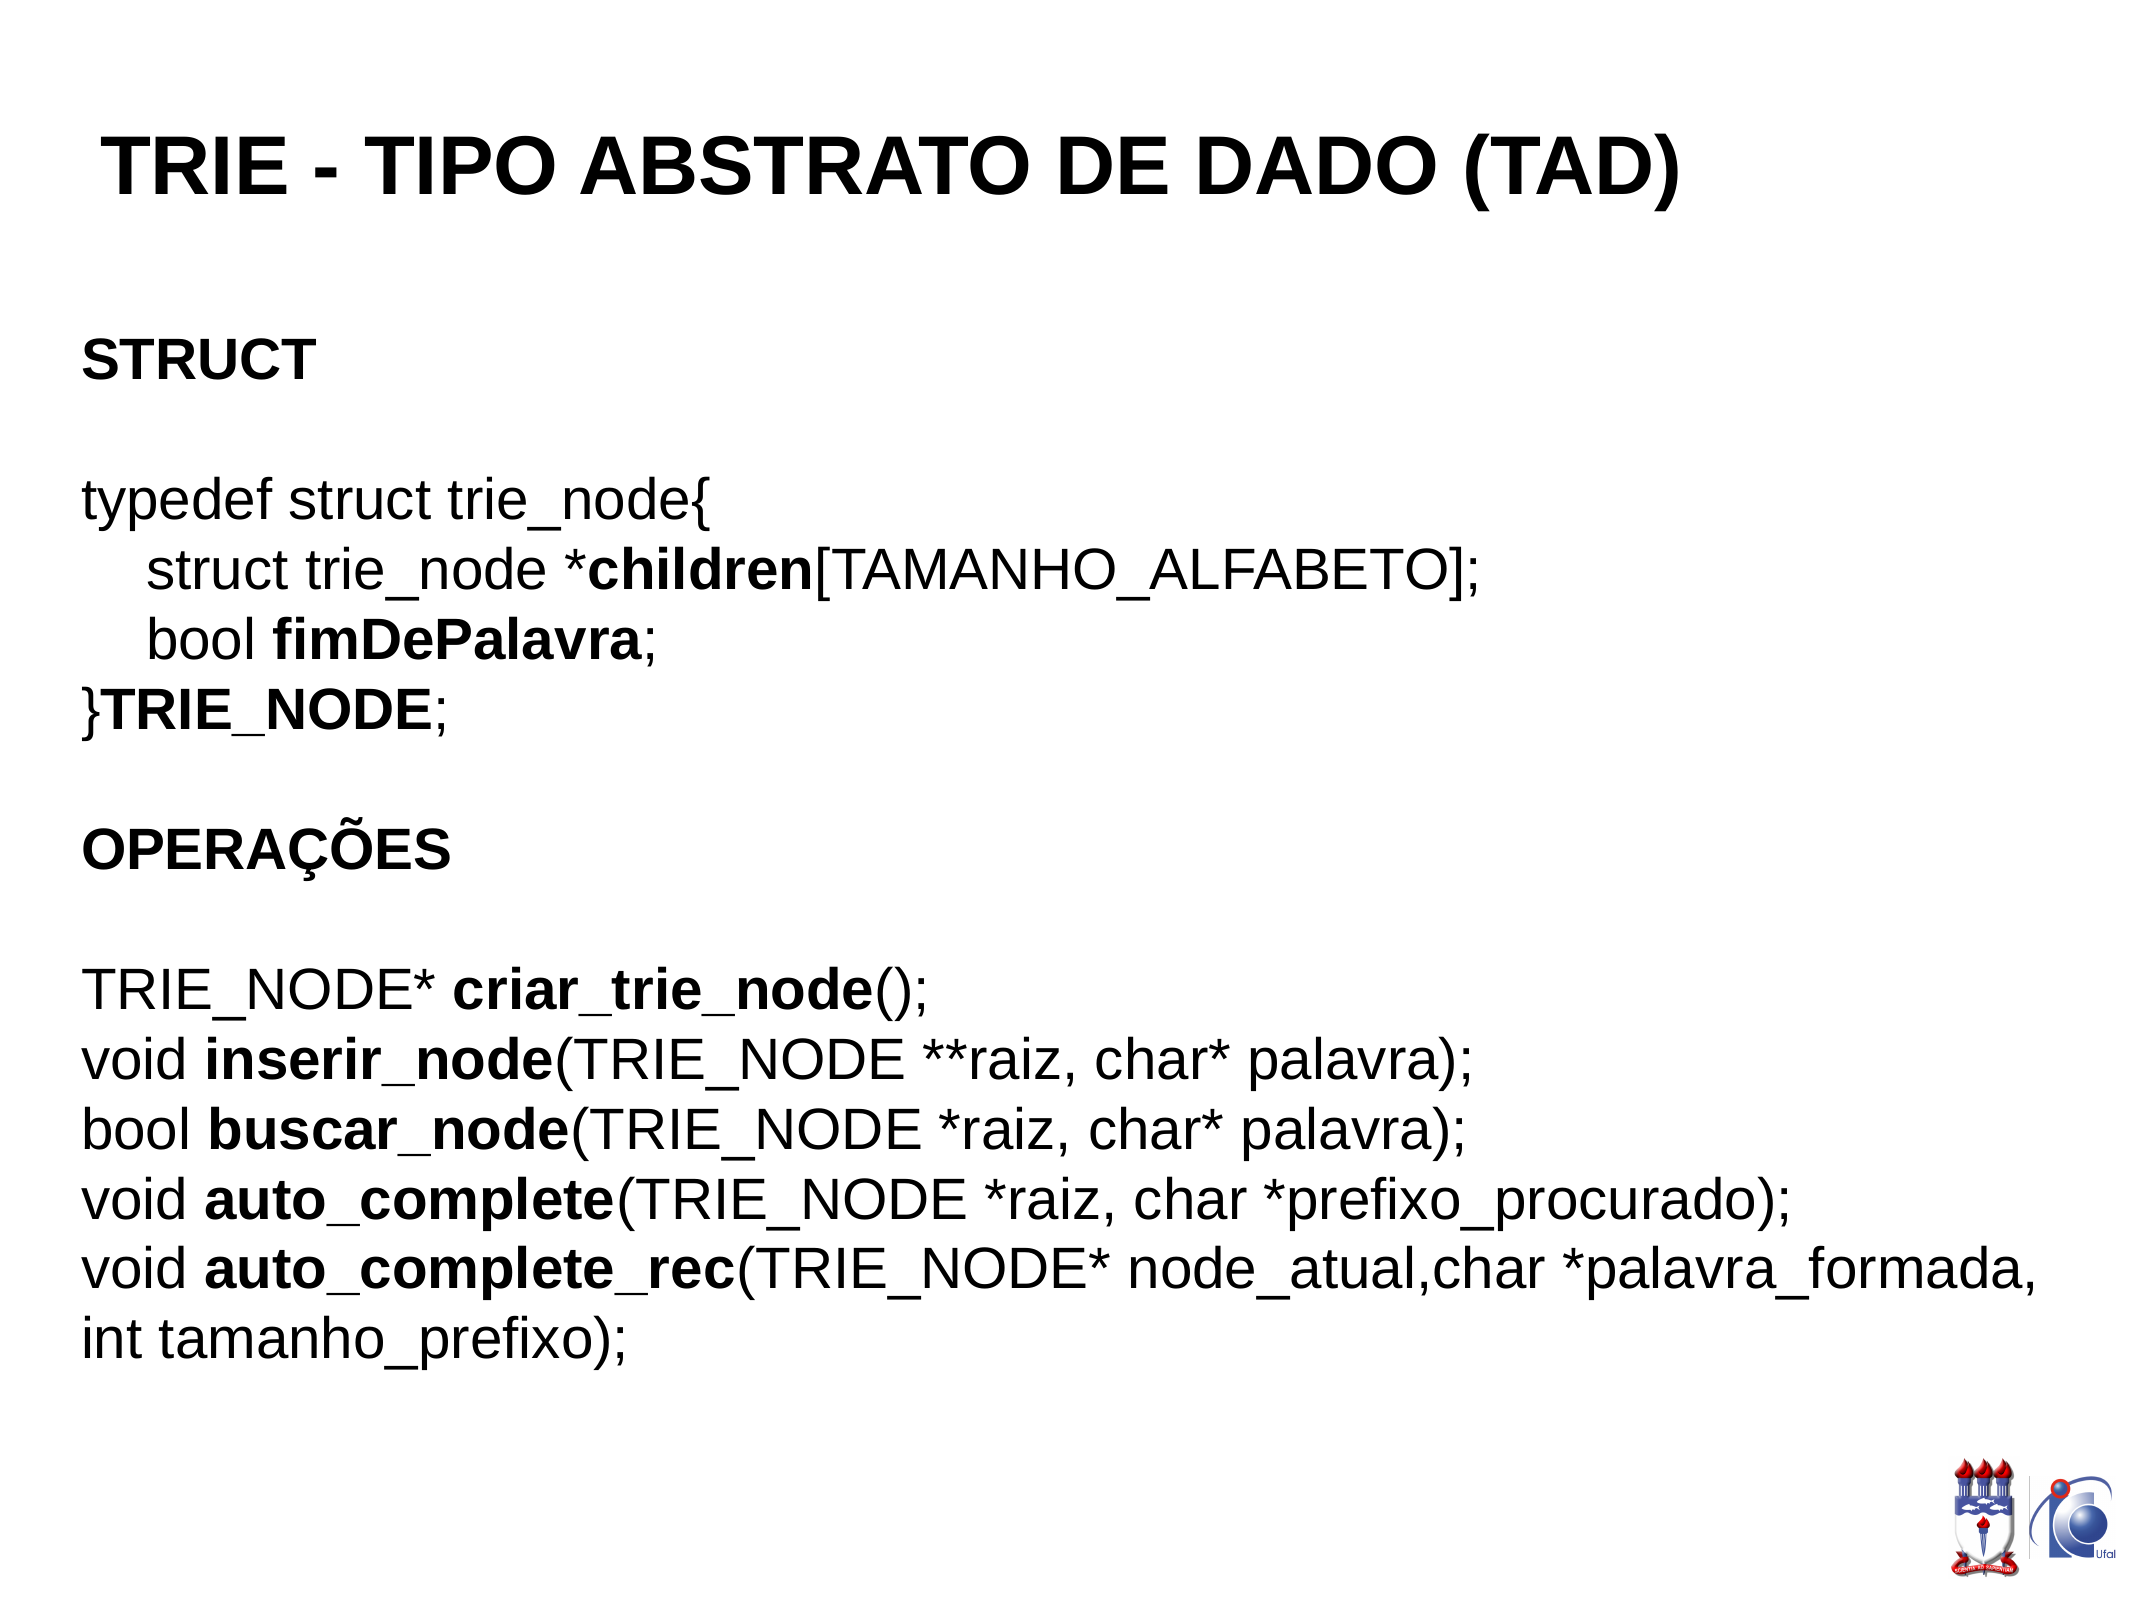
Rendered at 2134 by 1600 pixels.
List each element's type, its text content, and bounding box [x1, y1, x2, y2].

picture [2028, 1476, 2116, 1559]
text_box STRUCT typedef struct trie_node{ struct trie_node *children[TAMANHO_ALFABETO]; bool fimDePalavra; }TRIE_NODE; OPERAÇÕES TRIE_NODE* criar_trie_node(); void inserir_node(TRIE_NODE **raiz, char* palavra); bool buscar_node(TRIE_NODE *raiz, char* palavra); void auto_complete(TRIE_NODE *raiz, char *prefixo_procurado); void auto_complete_rec(TRIE_NODE* node_atual,char *palavra_formada, int tamanho_prefixo); [65, 305, 2068, 1386]
title TRIE - TIPO ABSTRATO DE DADO (TAD) [92, 72, 2094, 250]
picture [1948, 1456, 2020, 1579]
